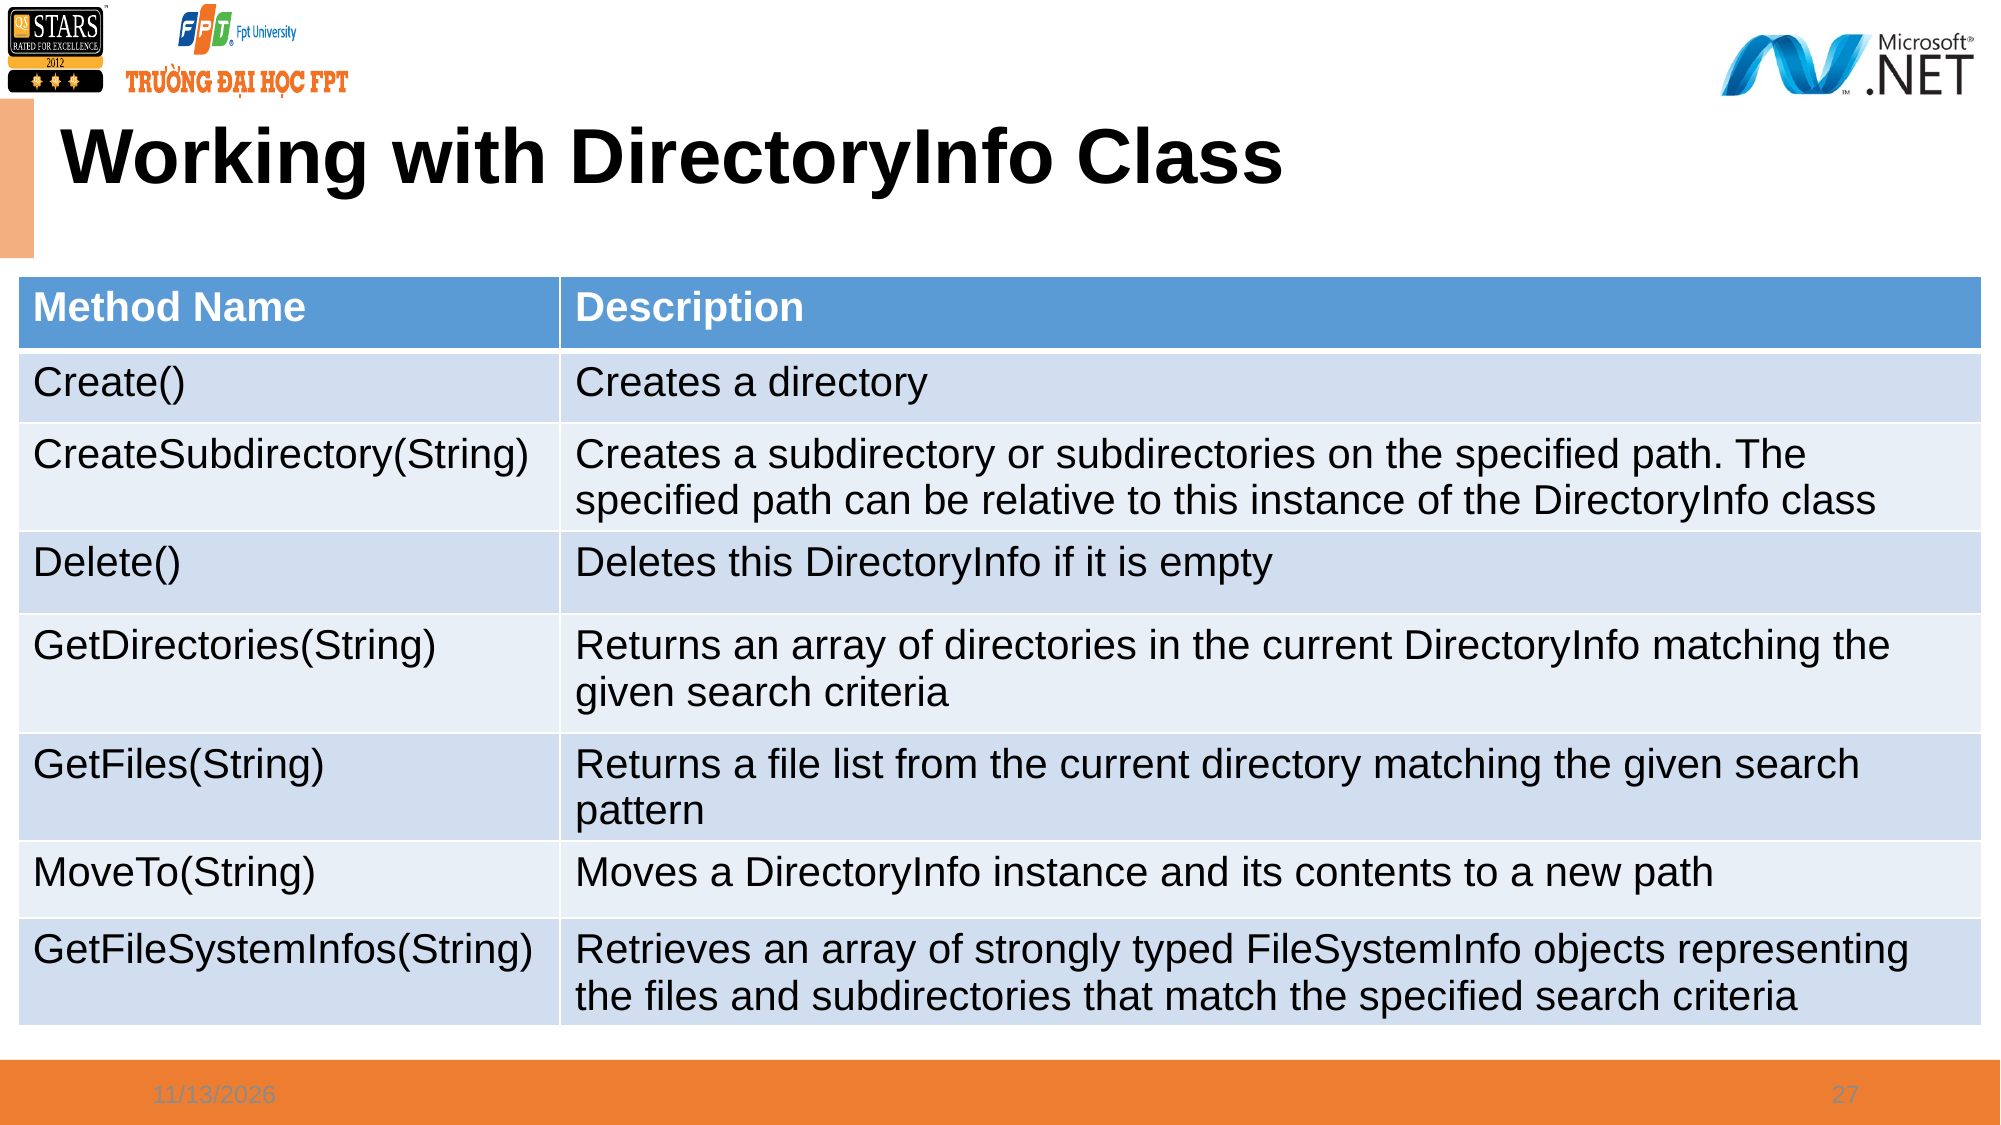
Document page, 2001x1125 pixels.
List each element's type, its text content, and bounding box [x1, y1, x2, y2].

table_cell Moves a DirectoryInfo instance and its contents to a new path [561, 842, 1981, 917]
title Working with DirectoryInfo Class [45, 112, 1398, 208]
table_cell Returns a file list from the current directory matching the given search pattern [561, 734, 1981, 840]
table_cell Returns an array of directories in the current DirectoryInfo matching the given search criteria [561, 615, 1981, 732]
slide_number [137, 1063, 588, 1123]
table_cell Retrieves an array of strongly typed FileSystemInfo objects representing the files and subdirectories that match the specified search criteria [561, 919, 1981, 1025]
table_cell GetDirectories(String) [19, 615, 559, 732]
table_cell MoveTo(String) [19, 842, 559, 917]
table_cell Deletes this DirectoryInfo if it is empty [561, 532, 1981, 613]
table_cell Create() [19, 354, 559, 422]
slide_number 27 [1424, 1063, 1875, 1123]
picture [1685, 0, 2001, 129]
table_cell GetFileSystemInfos(String) [19, 919, 559, 1025]
table_cell Delete() [19, 532, 559, 613]
table_cell Creates a subdirectory or subdirectories on the specified path. The specified path can be relative to this instance of the DirectoryInfo class [561, 424, 1981, 530]
table_cell GetFiles(String) [19, 734, 559, 840]
table_cell CreateSubdirectory(String) [19, 424, 559, 530]
table_header Description [561, 277, 1981, 348]
table_header Method Name [19, 277, 559, 348]
table_cell Creates a directory [561, 354, 1981, 422]
